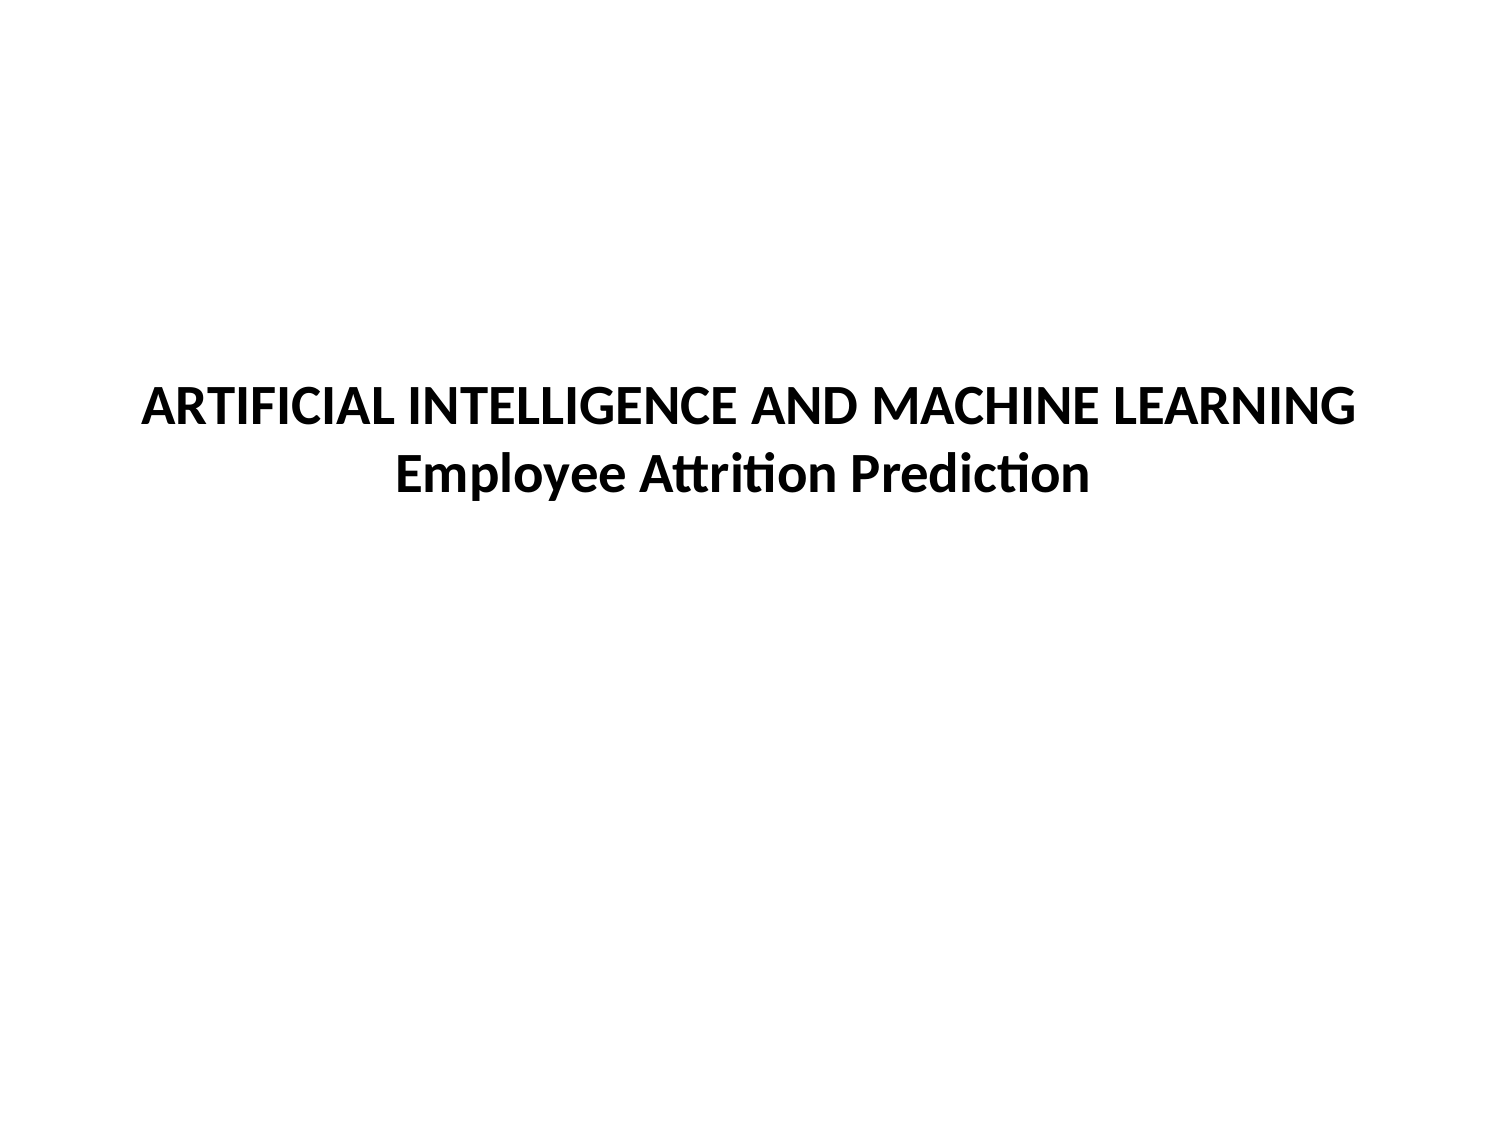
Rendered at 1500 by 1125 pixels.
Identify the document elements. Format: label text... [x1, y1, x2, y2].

title ARTIFICIAL INTELLIGENCE AND MACHINE LEARNING Employee Attrition Prediction [112, 349, 1388, 591]
